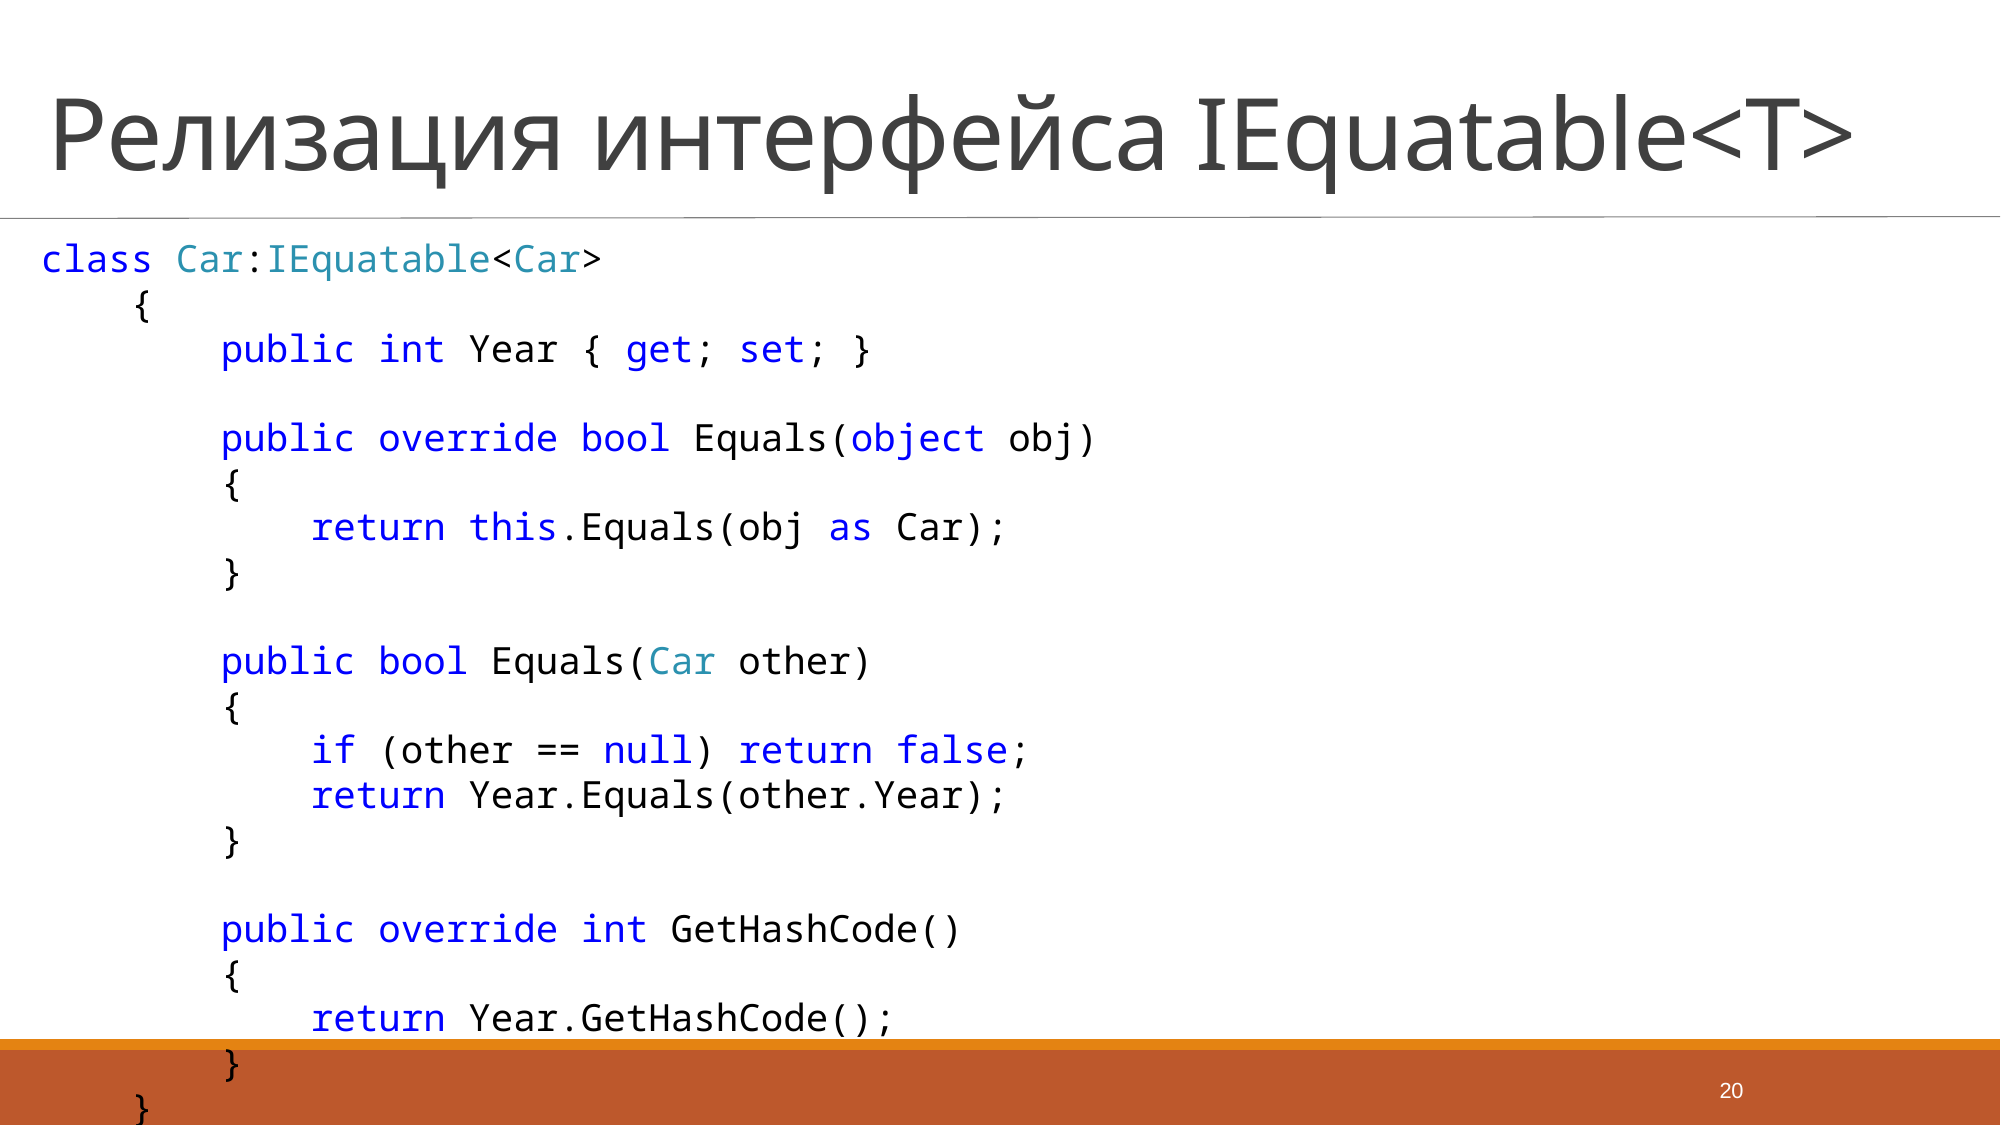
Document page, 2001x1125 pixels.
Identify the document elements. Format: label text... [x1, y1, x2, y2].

title Релизация интерфейса IEquatable<T> [32, 47, 1967, 198]
slide_number 20 [1624, 1059, 1840, 1120]
list class Car:IEquatable<Car> { public int Year { get; set; } public override bool Equals(object obj) { return this.Equals(obj as Car); } public bool Equals(Car other) { if (other == null) return false; return Year.Equals(other.Year); } public override int GetHashCode() { return Year.GetHashCode(); } } [32, 233, 1967, 1025]
